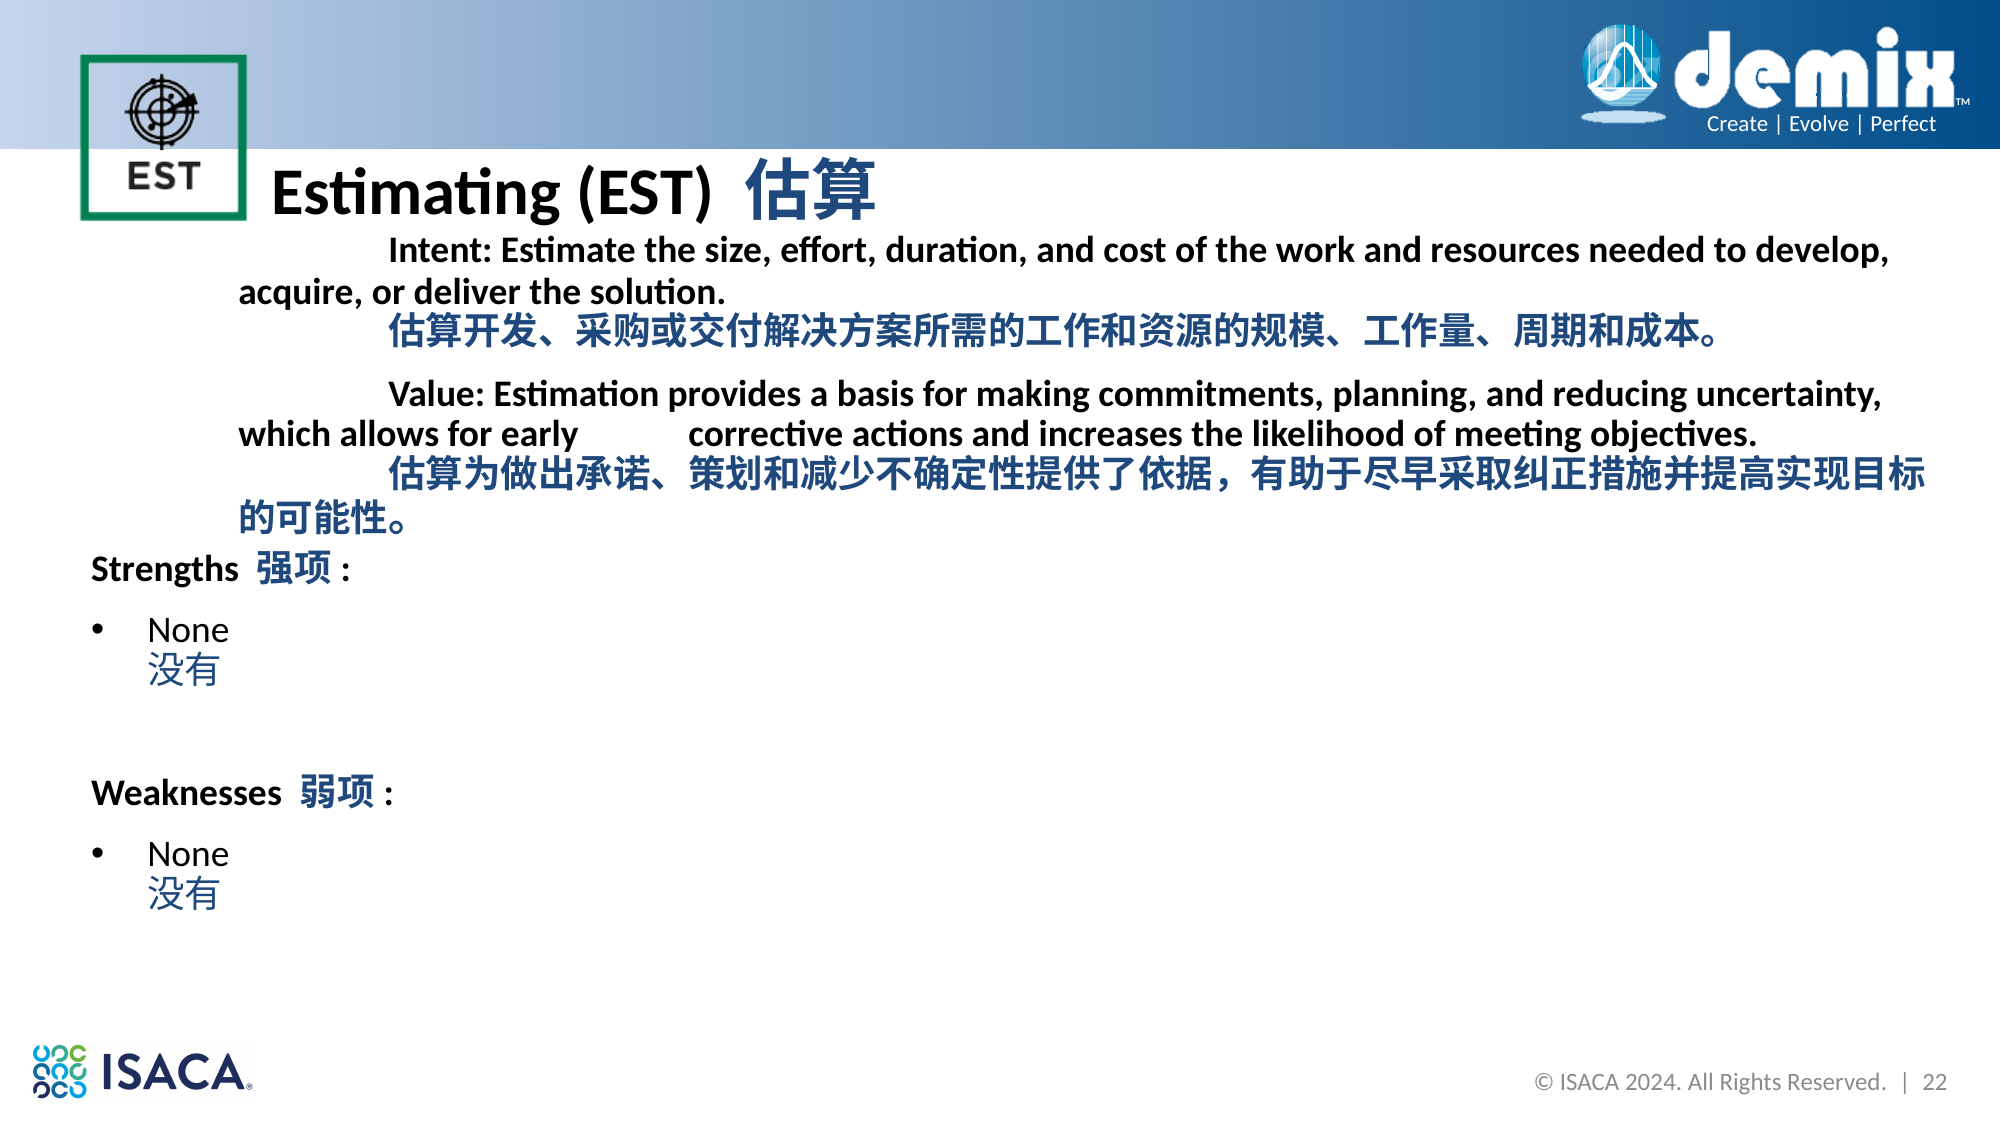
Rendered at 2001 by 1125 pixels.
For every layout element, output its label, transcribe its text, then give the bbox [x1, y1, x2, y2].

text_box Strengths 强项: None 没有 Weaknesses 弱项: None 没有 [76, 541, 1924, 1050]
picture [29, 1043, 255, 1103]
picture [1549, 3, 2000, 153]
list Intent: Estimate the size, effort, duration, and cost of the work and resources needed to develop, acquire, or deliver the solution. 估算开发、采购或交付解决方案所需的工作和资源的规模、工作量、周期和成本。 Value: Estimation provides a basis for making commitments, planning, and reducing uncertainty, which allows for early corrective actions and increases the likelihood of meeting objectives. 估算为做出承诺、策划和减少不确定性提供了依据，有助于尽早采取纠正措施并提高实现目标的可能性。 [76, 219, 1949, 478]
title Estimating (EST) 估算 [278, 148, 1900, 219]
picture [50, 53, 278, 223]
